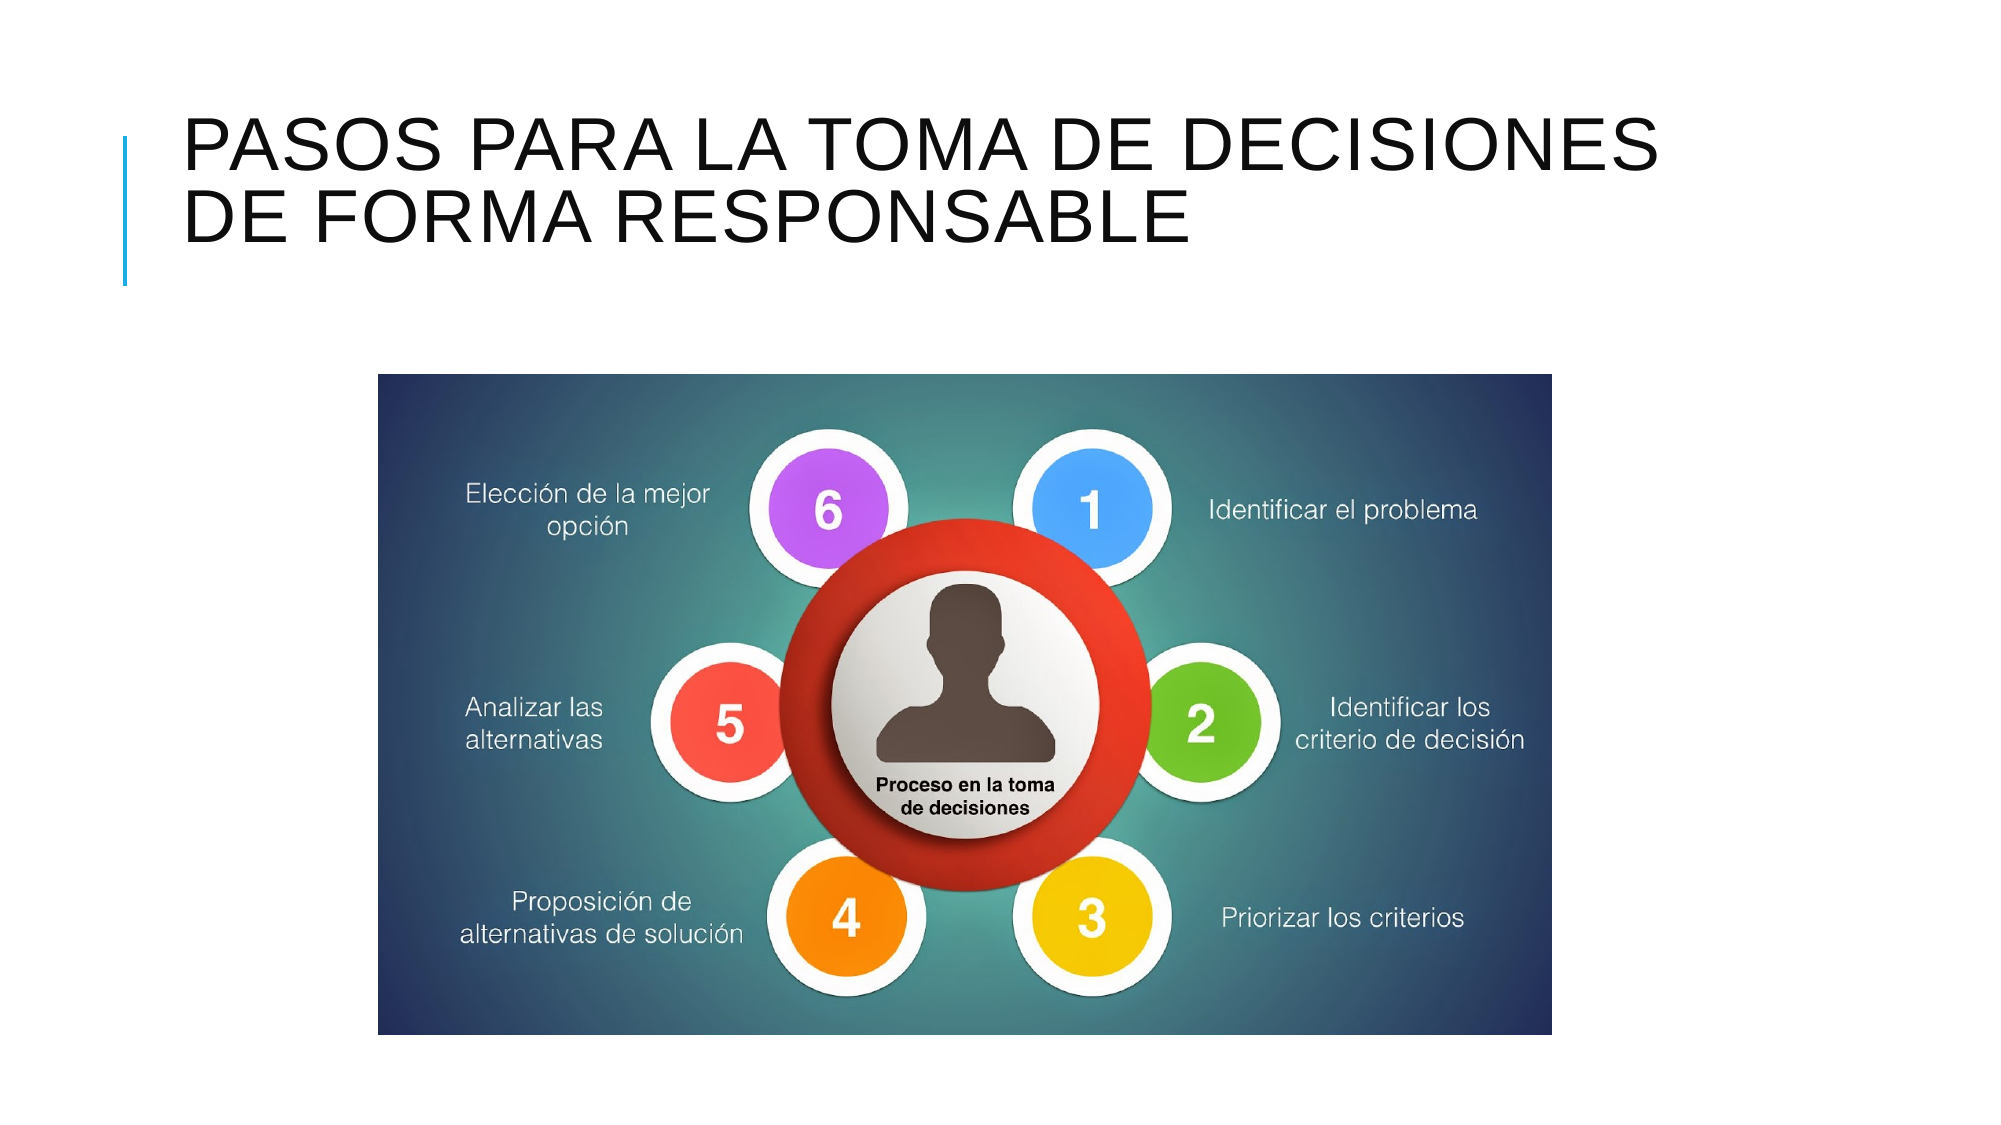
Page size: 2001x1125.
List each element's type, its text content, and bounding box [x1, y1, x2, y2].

title Pasos para la toma de decisiones de forma responsable [168, 96, 1763, 275]
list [378, 374, 1552, 1036]
